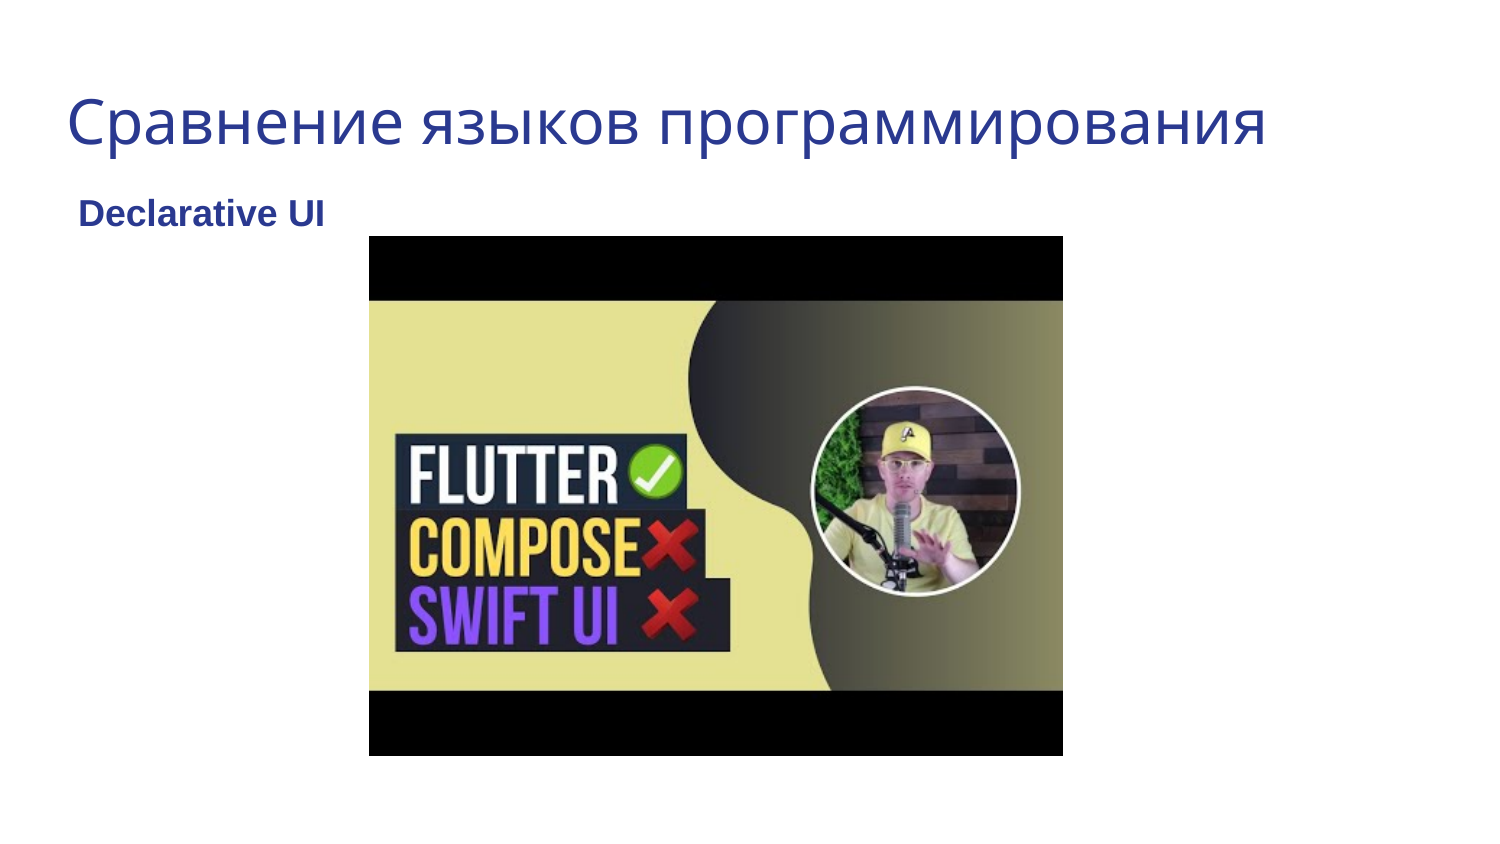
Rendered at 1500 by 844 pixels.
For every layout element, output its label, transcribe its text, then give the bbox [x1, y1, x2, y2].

title Сравнение языков программирования [51, 67, 1449, 167]
picture [369, 236, 1063, 756]
text_box Declarative UI [63, 166, 676, 249]
